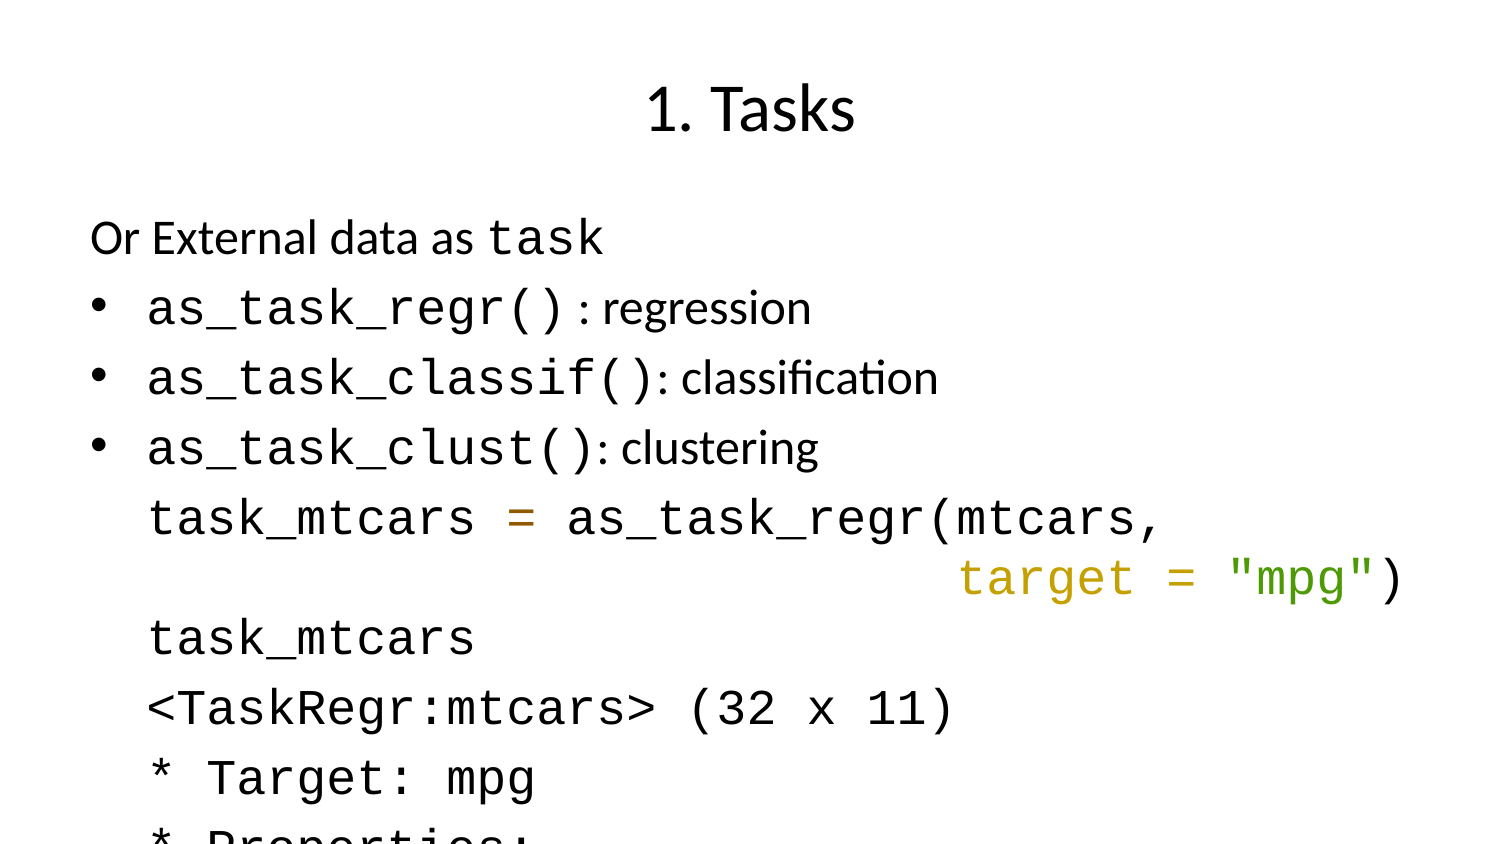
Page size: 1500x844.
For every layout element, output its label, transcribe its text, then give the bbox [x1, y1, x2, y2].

title 1. Tasks [75, 33, 1425, 175]
list Or External data as task as_task_regr() : regression as_task_classif(): classification as_task_clust(): clustering task_mtcars = as_task_regr(mtcars, target = "mpg") task_mtcars <TaskRegr:mtcars> (32 x 11) * Target: mpg * Properties: - * Features (10): - dbl (10): am, carb, cyl, disp, drat, gear, hp, qsec, vs, wt [75, 196, 1425, 754]
